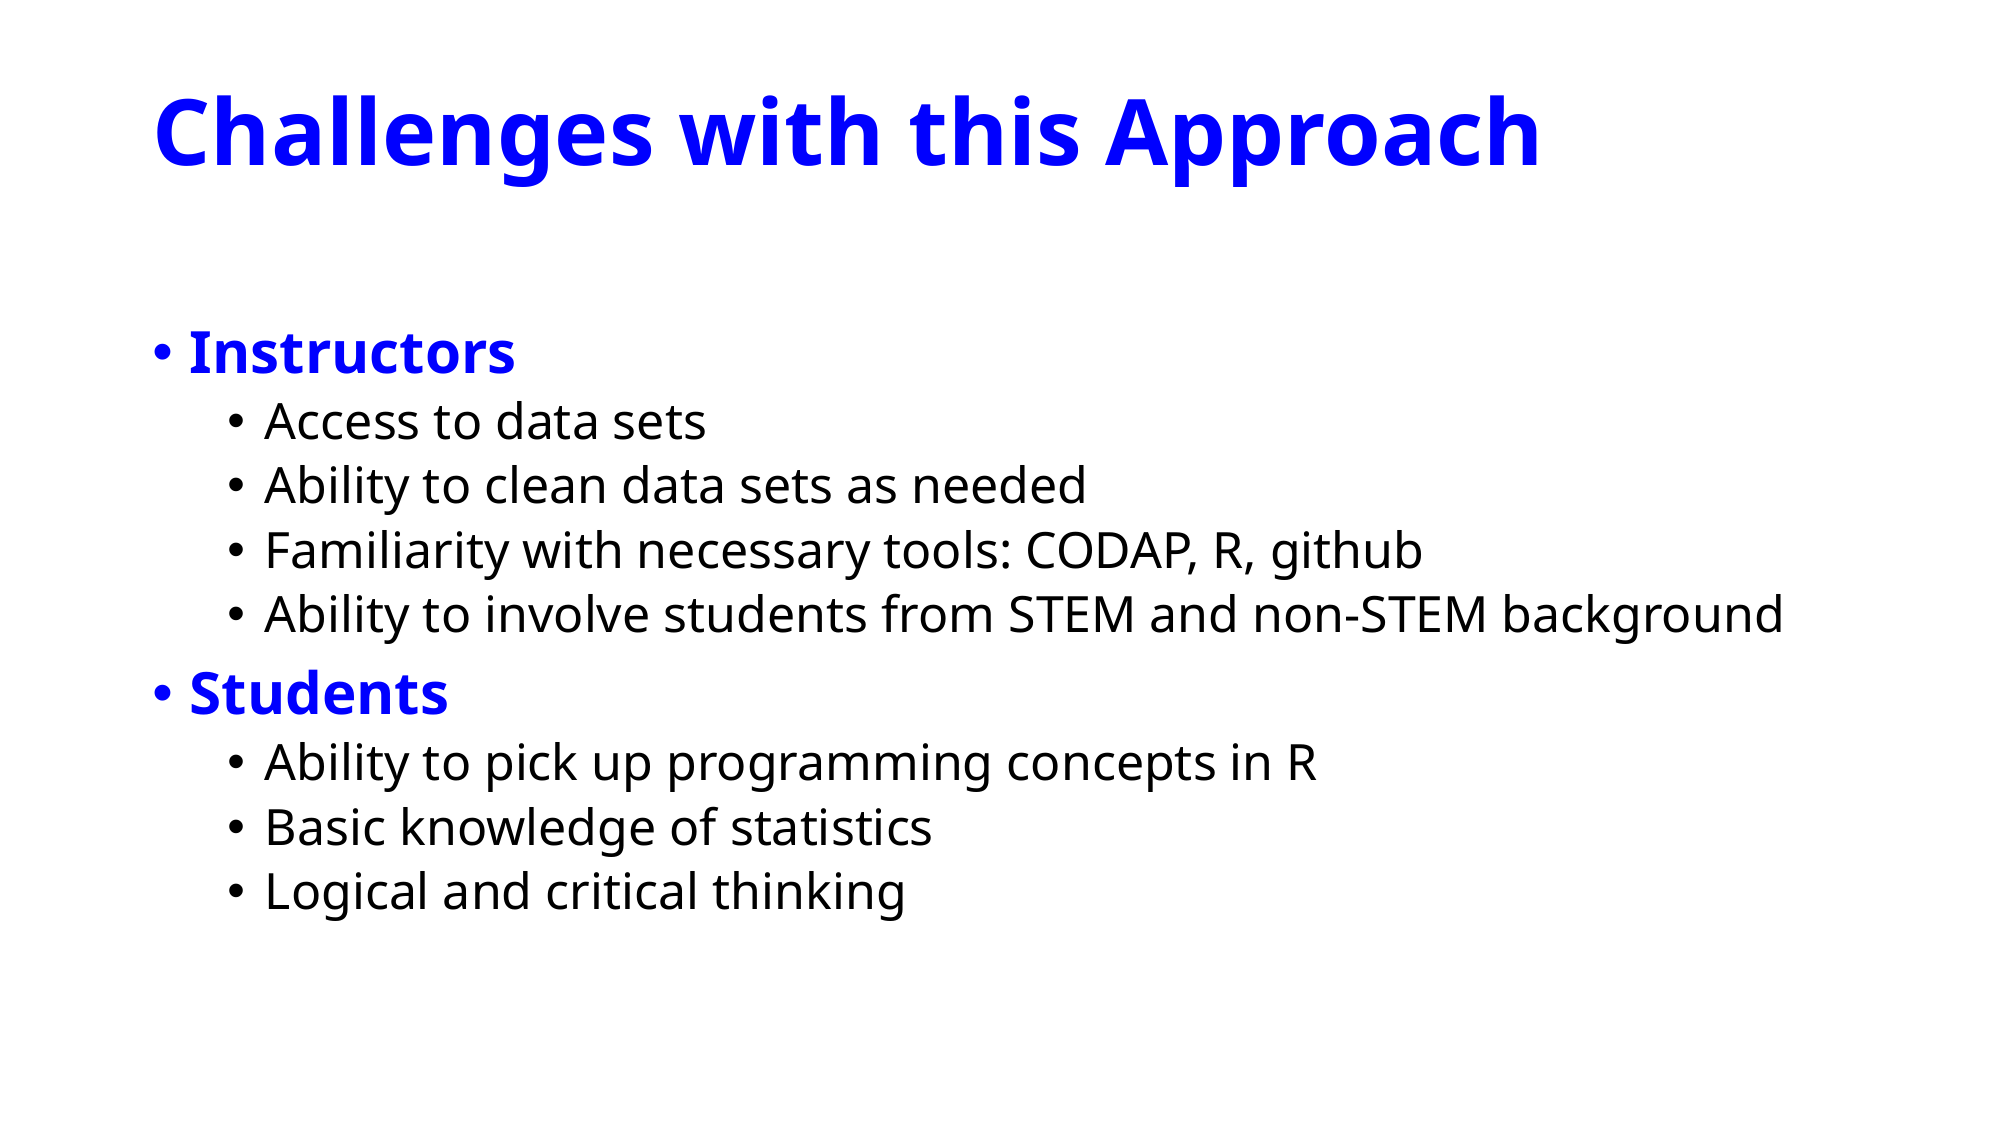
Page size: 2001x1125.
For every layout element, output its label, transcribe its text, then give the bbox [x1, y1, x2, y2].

list Instructors Access to data sets Ability to clean data sets as needed Familiarity with necessary tools: CODAP, R, github Ability to involve students from STEM and non-STEM background Students Ability to pick up programming concepts in R Basic knowledge of statistics Logical and critical thinking [137, 315, 1863, 1099]
title Challenges with this Approach [137, 26, 1863, 246]
